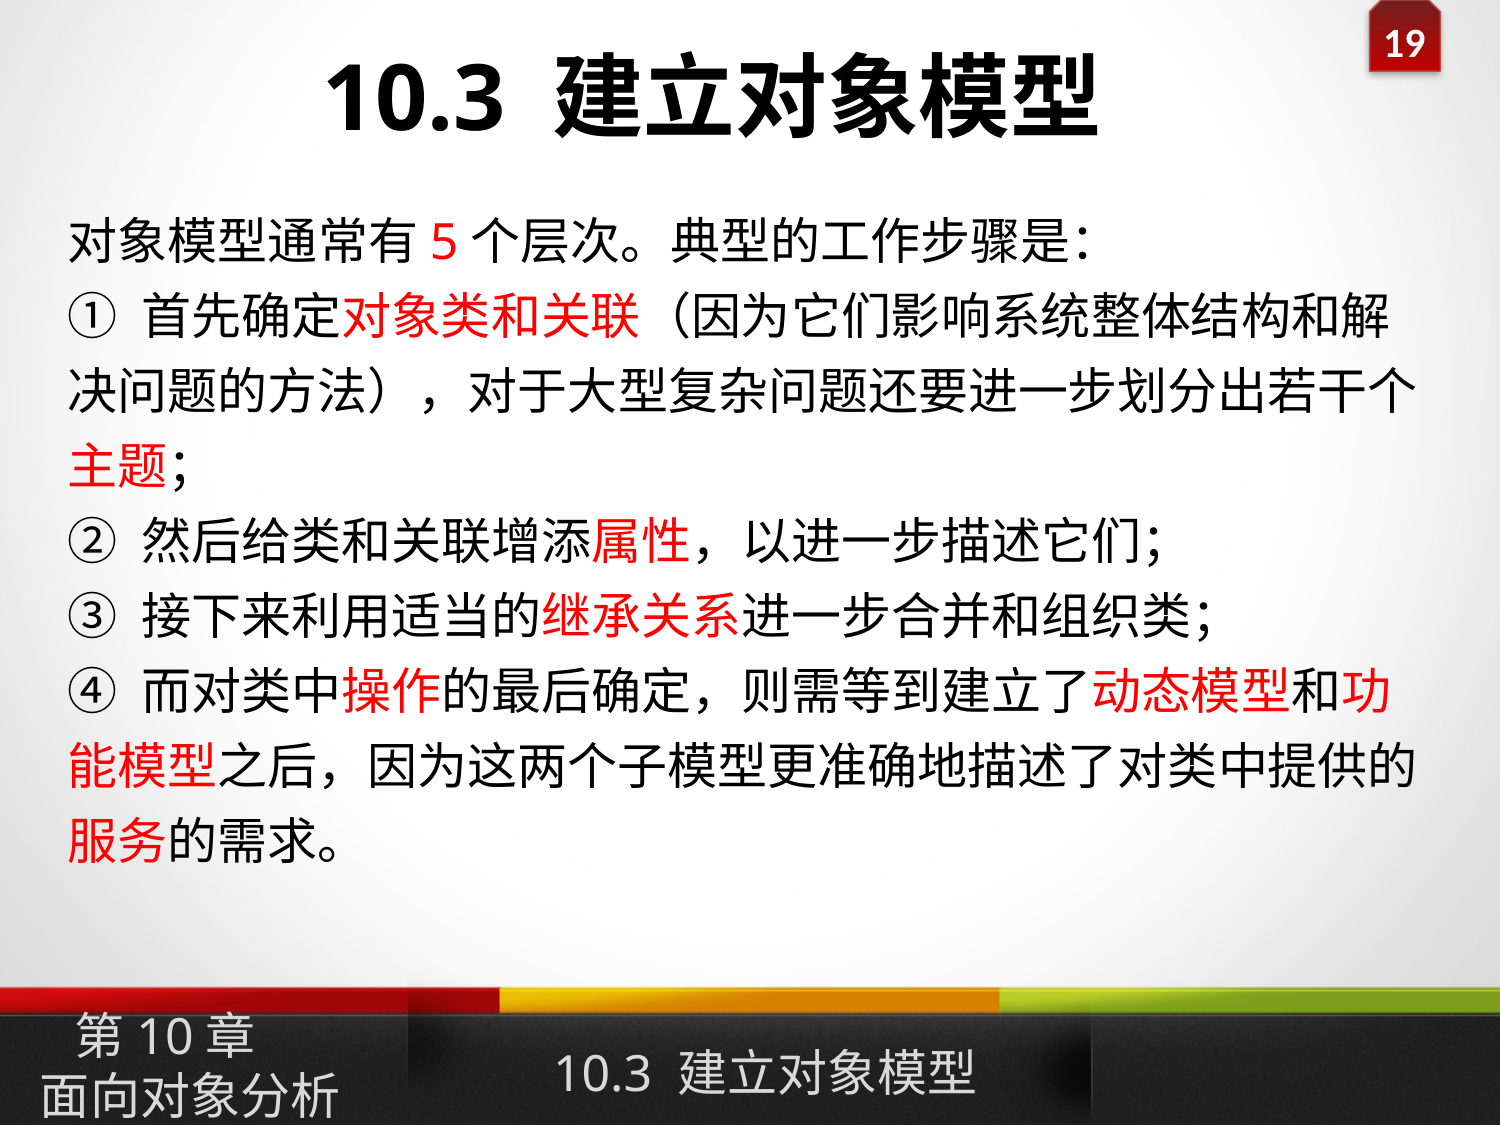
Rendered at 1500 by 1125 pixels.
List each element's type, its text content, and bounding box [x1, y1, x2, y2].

picture [0, 0, 1500, 1125]
text_box 10.3 建立对象模型 [458, 1032, 1073, 1111]
text_box 10.3 建立对象模型 [37, 0, 1388, 188]
text_box 对象模型通常有5个层次。典型的工作步骤是： ① 首先确定对象类和关联（因为它们影响系统整体结构和解决问题的方法），对于大型复杂问题还要进一步划分出若干个主题； ② 然后给类和关联增添属性，以进一步描述它们； ③ 接下来利用适当的继承关系进一步合并和组织类； ④ 而对类中操作的最后确定，则需等到建立了动态模型和功能模型之后，因为这两个子模型更准确地描述了对类中提供的服务的需求。 [53, 187, 1447, 878]
